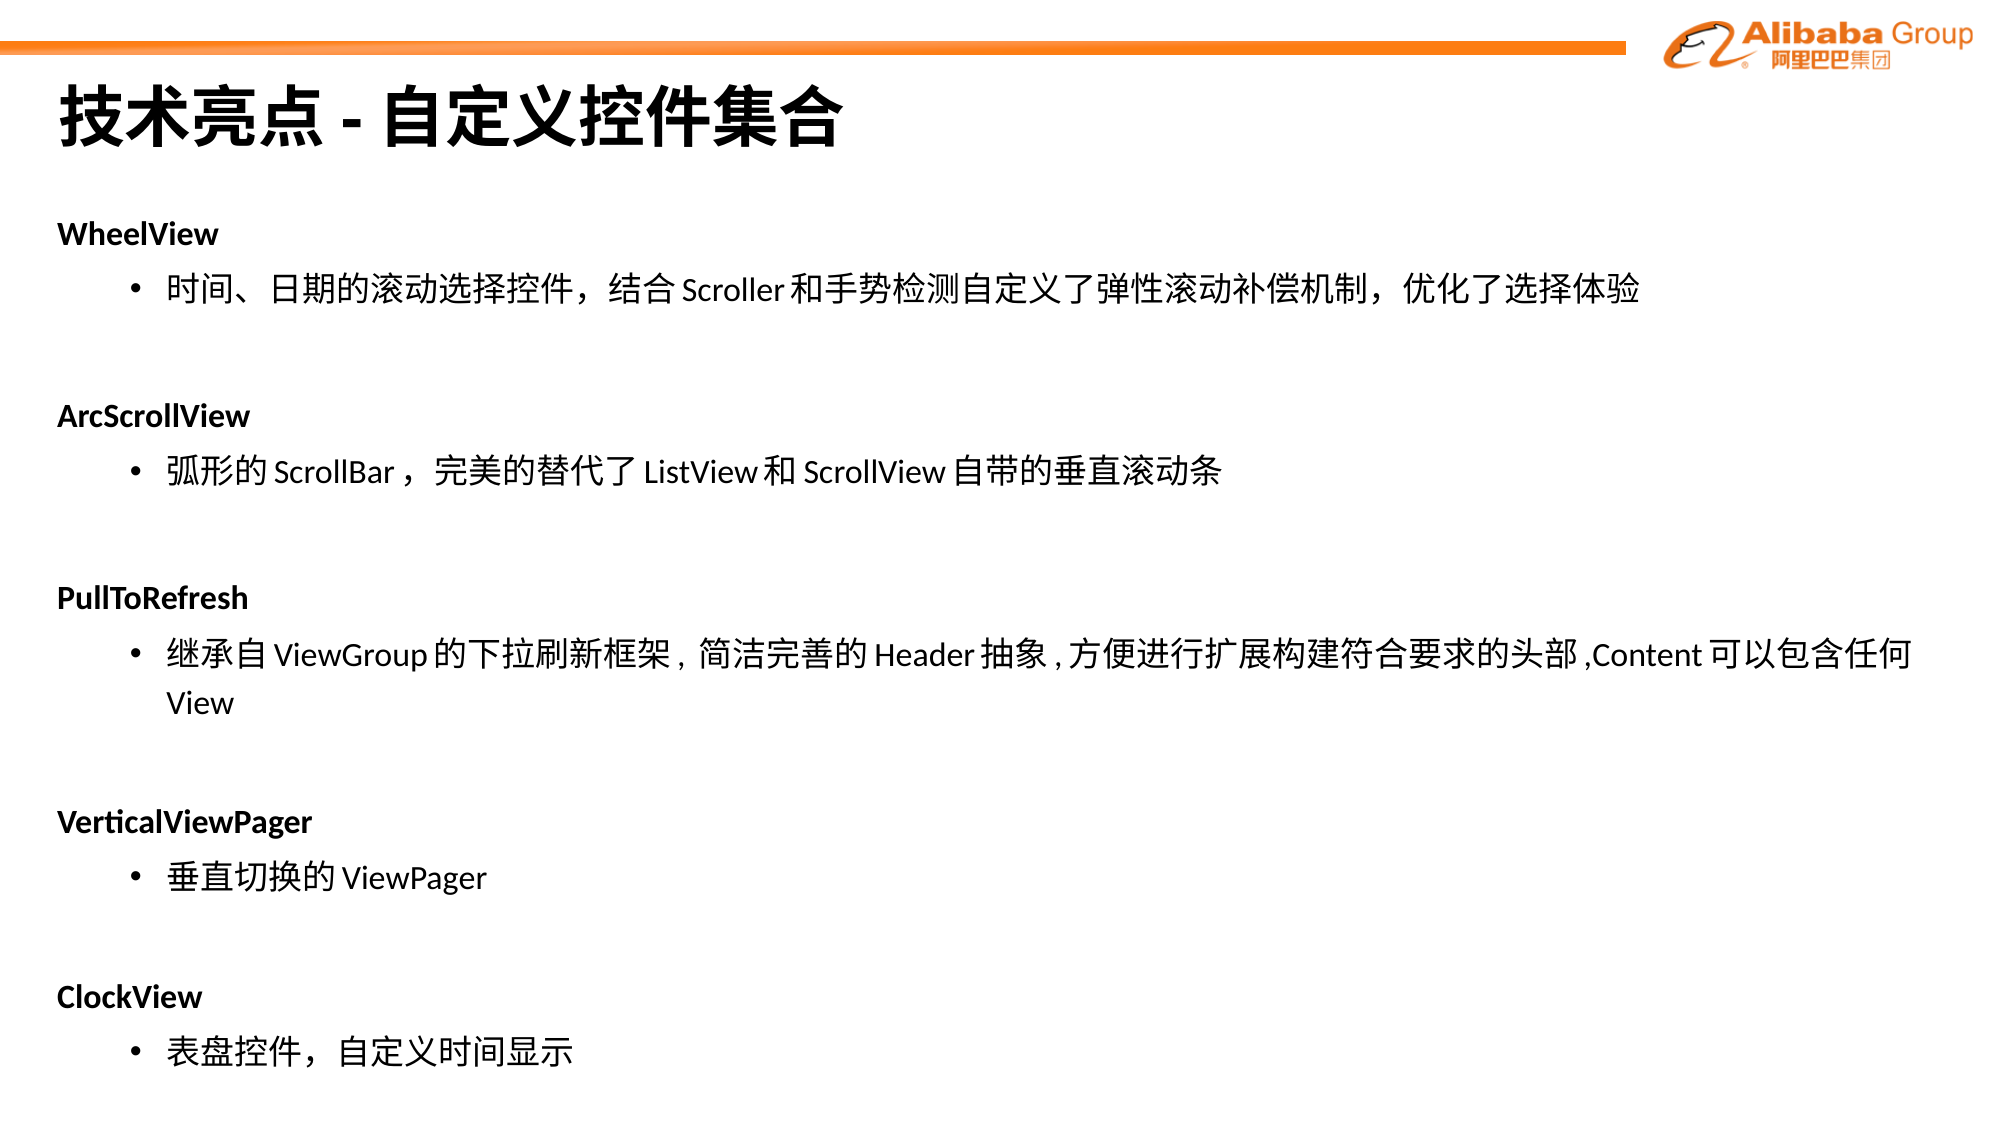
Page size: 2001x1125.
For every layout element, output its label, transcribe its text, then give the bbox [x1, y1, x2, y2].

picture [0, 41, 1626, 55]
list WheelView 时间、日期的滚动选择控件，结合Scroller和手势检测自定义了弹性滚动补偿机制，优化了选择体验 ArcScrollView 弧形的ScrollBar，完美的替代了ListView和ScrollView自带的垂直滚动条 PullToRefresh 继承自ViewGroup的下拉刷新框架, 简洁完善的Header抽象,方便进行扩展构建符合要求的头部,Content可以包含任何View VerticalViewPager 垂直切换的ViewPager ClockView 表盘控件，自定义时间显示 [42, 196, 1957, 1083]
title 技术亮点-自定义控件集合 [43, 75, 1769, 165]
picture [1661, 21, 1973, 76]
